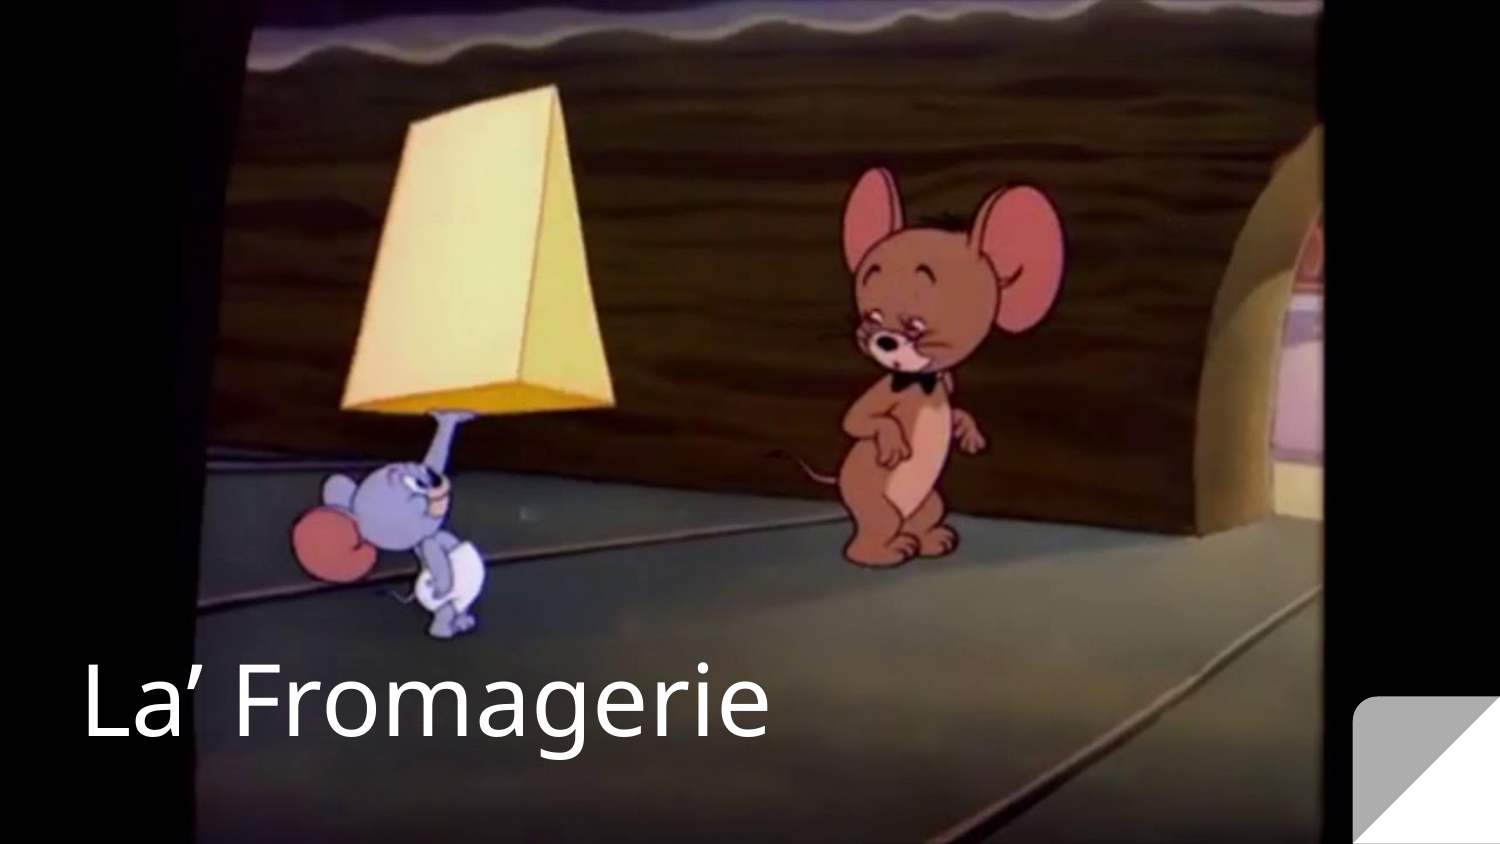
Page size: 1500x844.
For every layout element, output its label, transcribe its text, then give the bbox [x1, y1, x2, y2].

title La’ Fromagerie [64, 618, 1413, 772]
picture [0, 0, 1500, 844]
